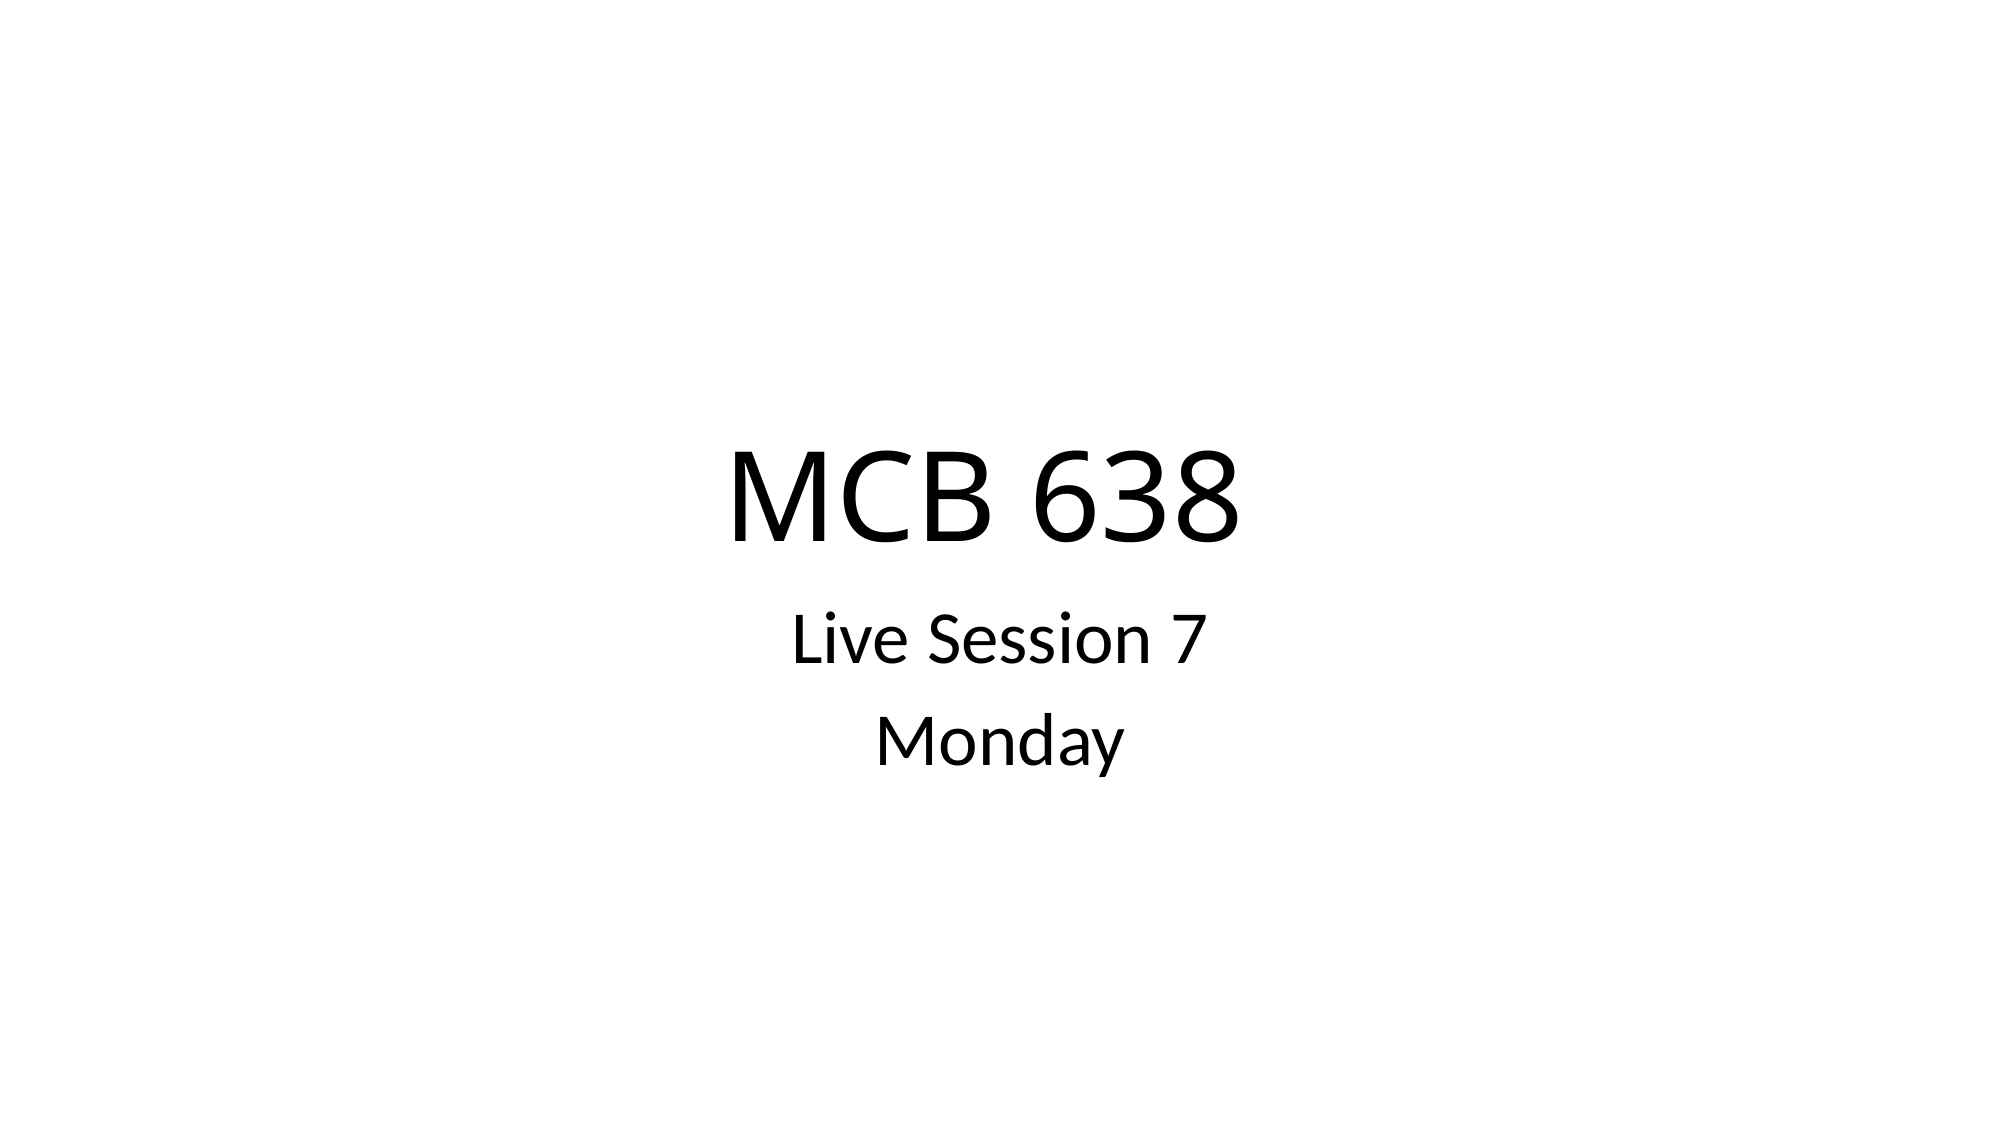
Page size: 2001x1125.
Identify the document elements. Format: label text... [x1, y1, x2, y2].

title MCB 638 [249, 184, 1750, 576]
subtitle Live Session 7 Monday [249, 590, 1750, 863]
